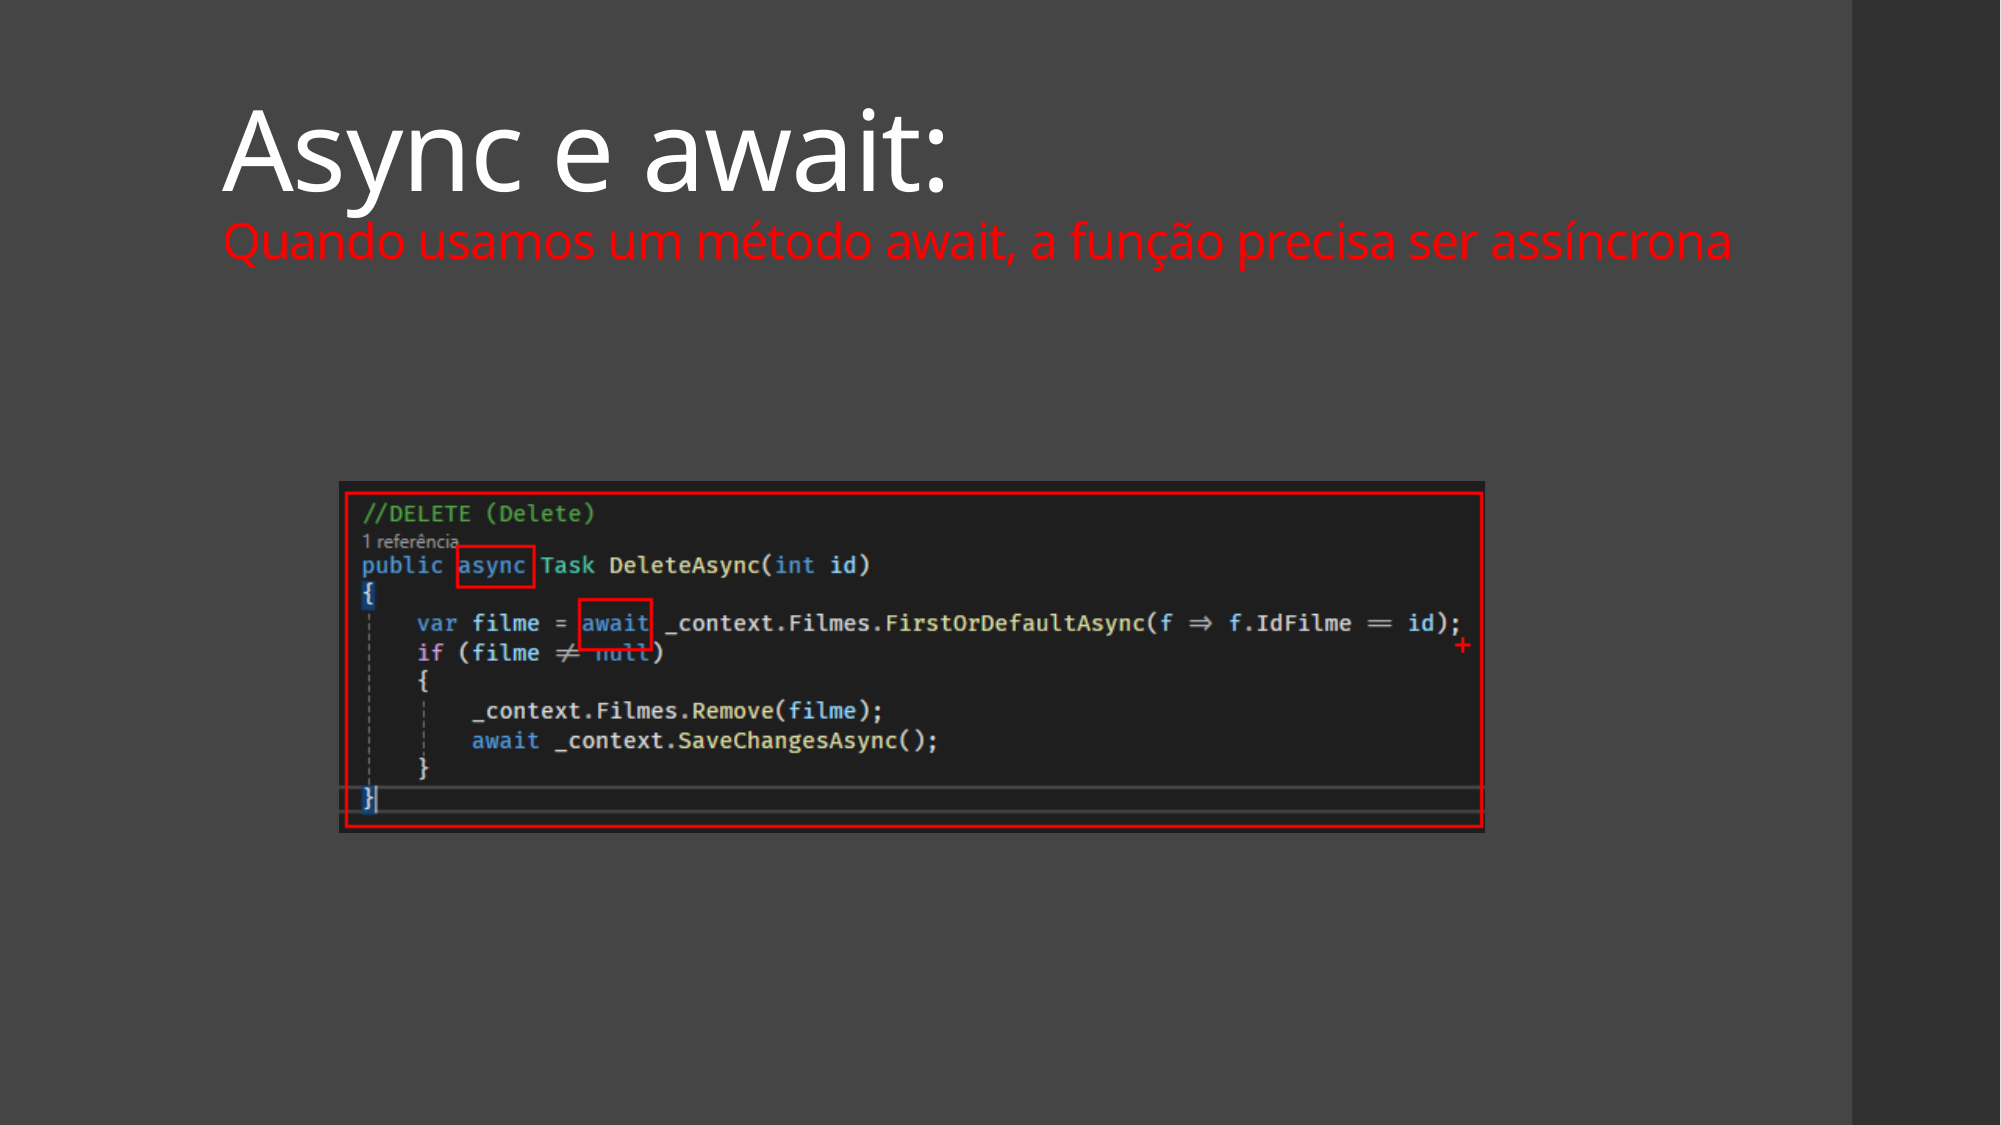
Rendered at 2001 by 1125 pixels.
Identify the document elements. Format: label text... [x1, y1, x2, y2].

title Async e await: Quando usamos um método await, a função precisa ser assíncrona [206, 60, 1797, 278]
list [339, 480, 1485, 833]
